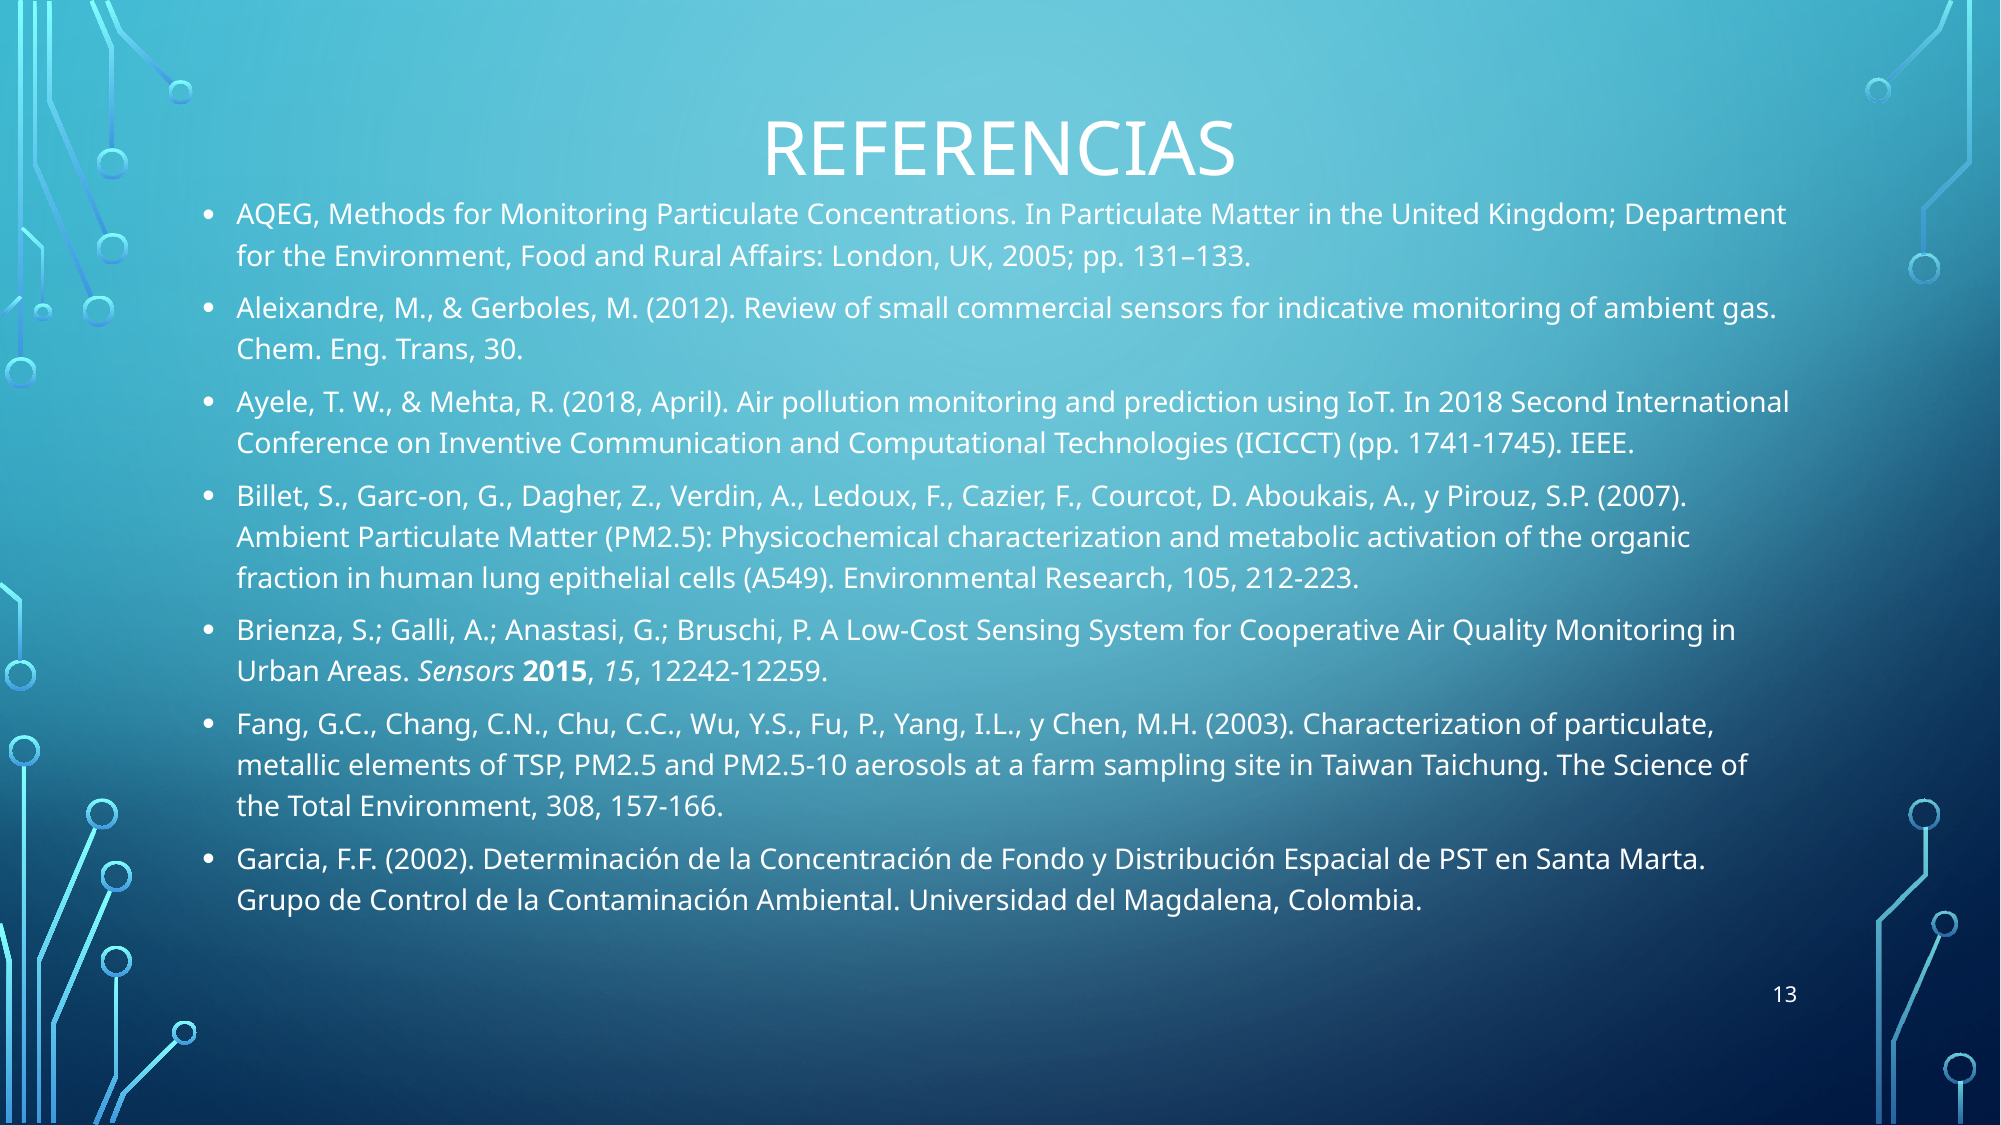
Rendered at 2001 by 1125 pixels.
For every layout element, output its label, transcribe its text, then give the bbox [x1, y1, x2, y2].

list AQEG, Methods for Monitoring Particulate Concentrations. In Particulate Matter in the United Kingdom; Department for the Environment, Food and Rural Affairs: London, UK, 2005; pp. 131–133. Aleixandre, M., & Gerboles, M. (2012). Review of small commercial sensors for indicative monitoring of ambient gas. Chem. Eng. Trans, 30. Ayele, T. W., & Mehta, R. (2018, April). Air pollution monitoring and prediction using IoT. In 2018 Second International Conference on Inventive Communication and Computational Technologies (ICICCT) (pp. 1741-1745). IEEE. Billet, S., Garc-on, G., Dagher, Z., Verdin, A., Ledoux, F., Cazier, F., Courcot, D. Aboukais, A., y Pirouz, S.P. (2007). Ambient Particulate Matter (PM2.5): Physicochemical characterization and metabolic activation of the organic fraction in human lung epithelial cells (A549). Environmental Research, 105, 212-223. Brienza, S.; Galli, A.; Anastasi, G.; Bruschi, P. A Low-Cost Sensing System for Cooperative Air Quality Monitoring in Urban Areas. Sensors 2015, 15, 12242-12259. Fang, G.C., Chang, C.N., Chu, C.C., Wu, Y.S., Fu, P., Yang, I.L., y Chen, M.H. (2003). Characterization of particulate, metallic elements of TSP, PM2.5 and PM2.5-10 aerosols at a farm sampling site in Taiwan Taichung. The Science of the Total Environment, 308, 157-166. Garcia, F.F. (2002). Determinación de la Concentración de Fondo y Distribución Espacial de PST en Santa Marta. Grupo de Control de la Contaminación Ambiental. Universidad del Magdalena, Colombia. [187, 182, 1813, 950]
title Referencias [187, 101, 1813, 182]
slide_number 13 [1685, 965, 1813, 1025]
